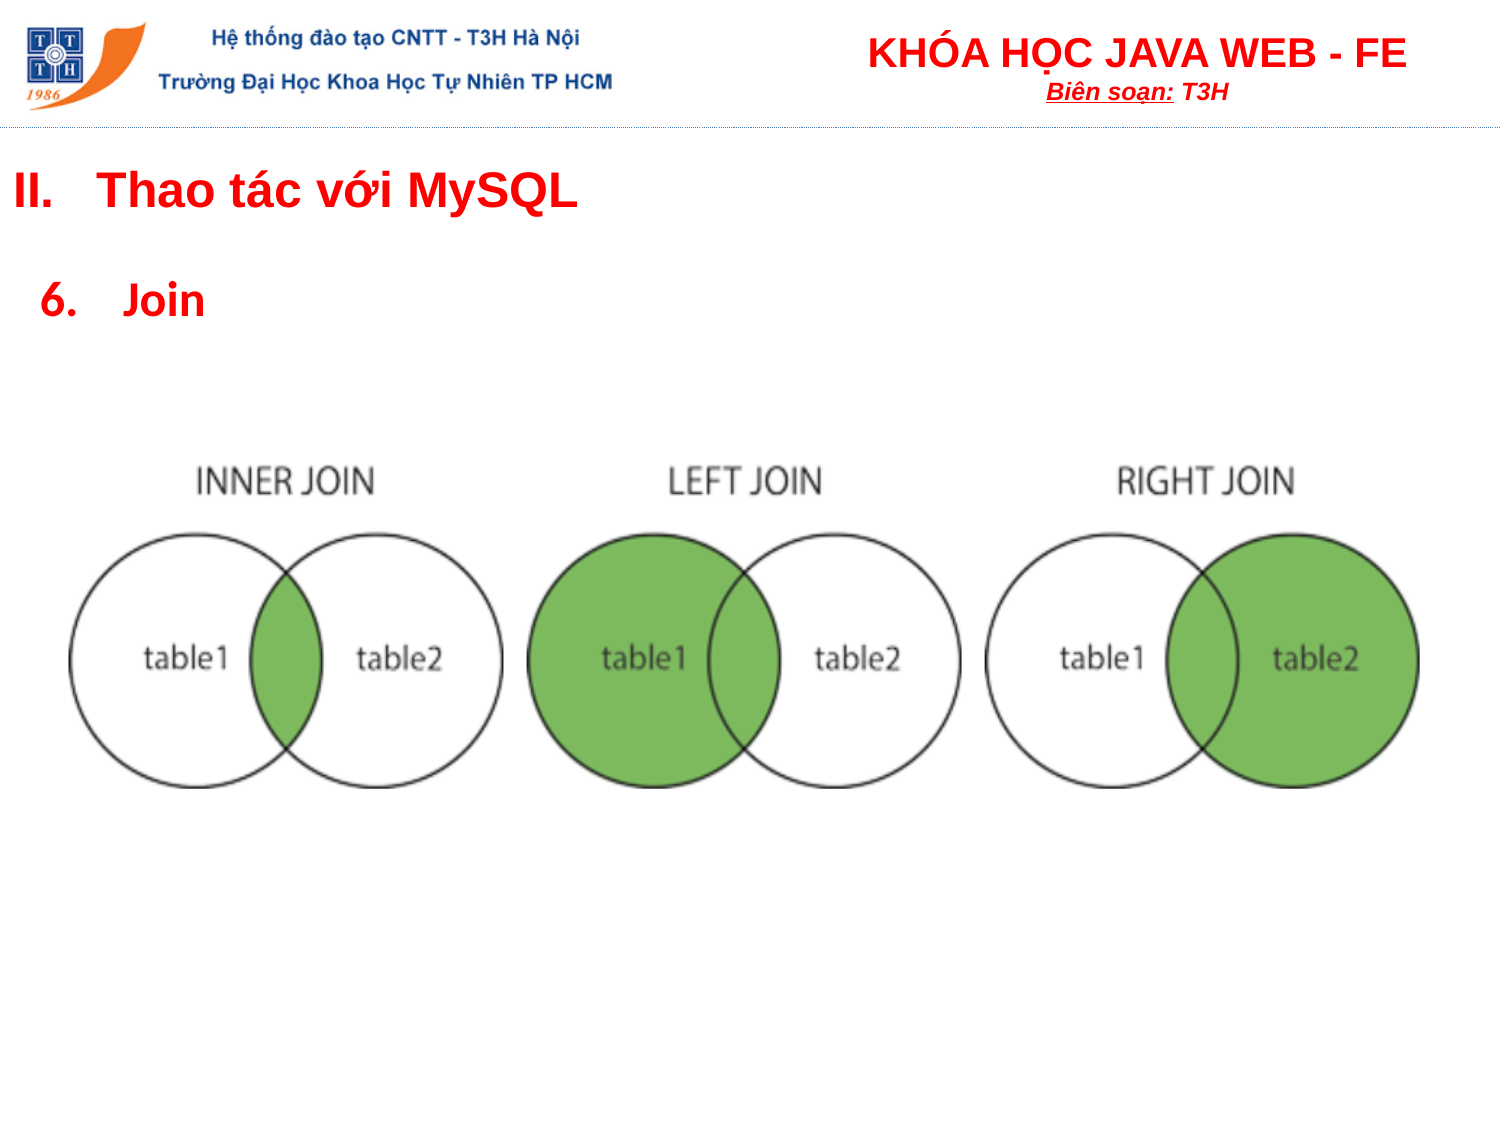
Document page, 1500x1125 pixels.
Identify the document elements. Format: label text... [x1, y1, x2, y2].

picture [3, 1, 642, 127]
text_box II. Thao tác với MySQL [0, 149, 1500, 225]
text_box KHÓA HỌC JAVA WEB - FE Biên soạn: T3H [787, 2, 1488, 127]
picture [47, 449, 1488, 801]
text_box 6. Join [24, 258, 1475, 334]
